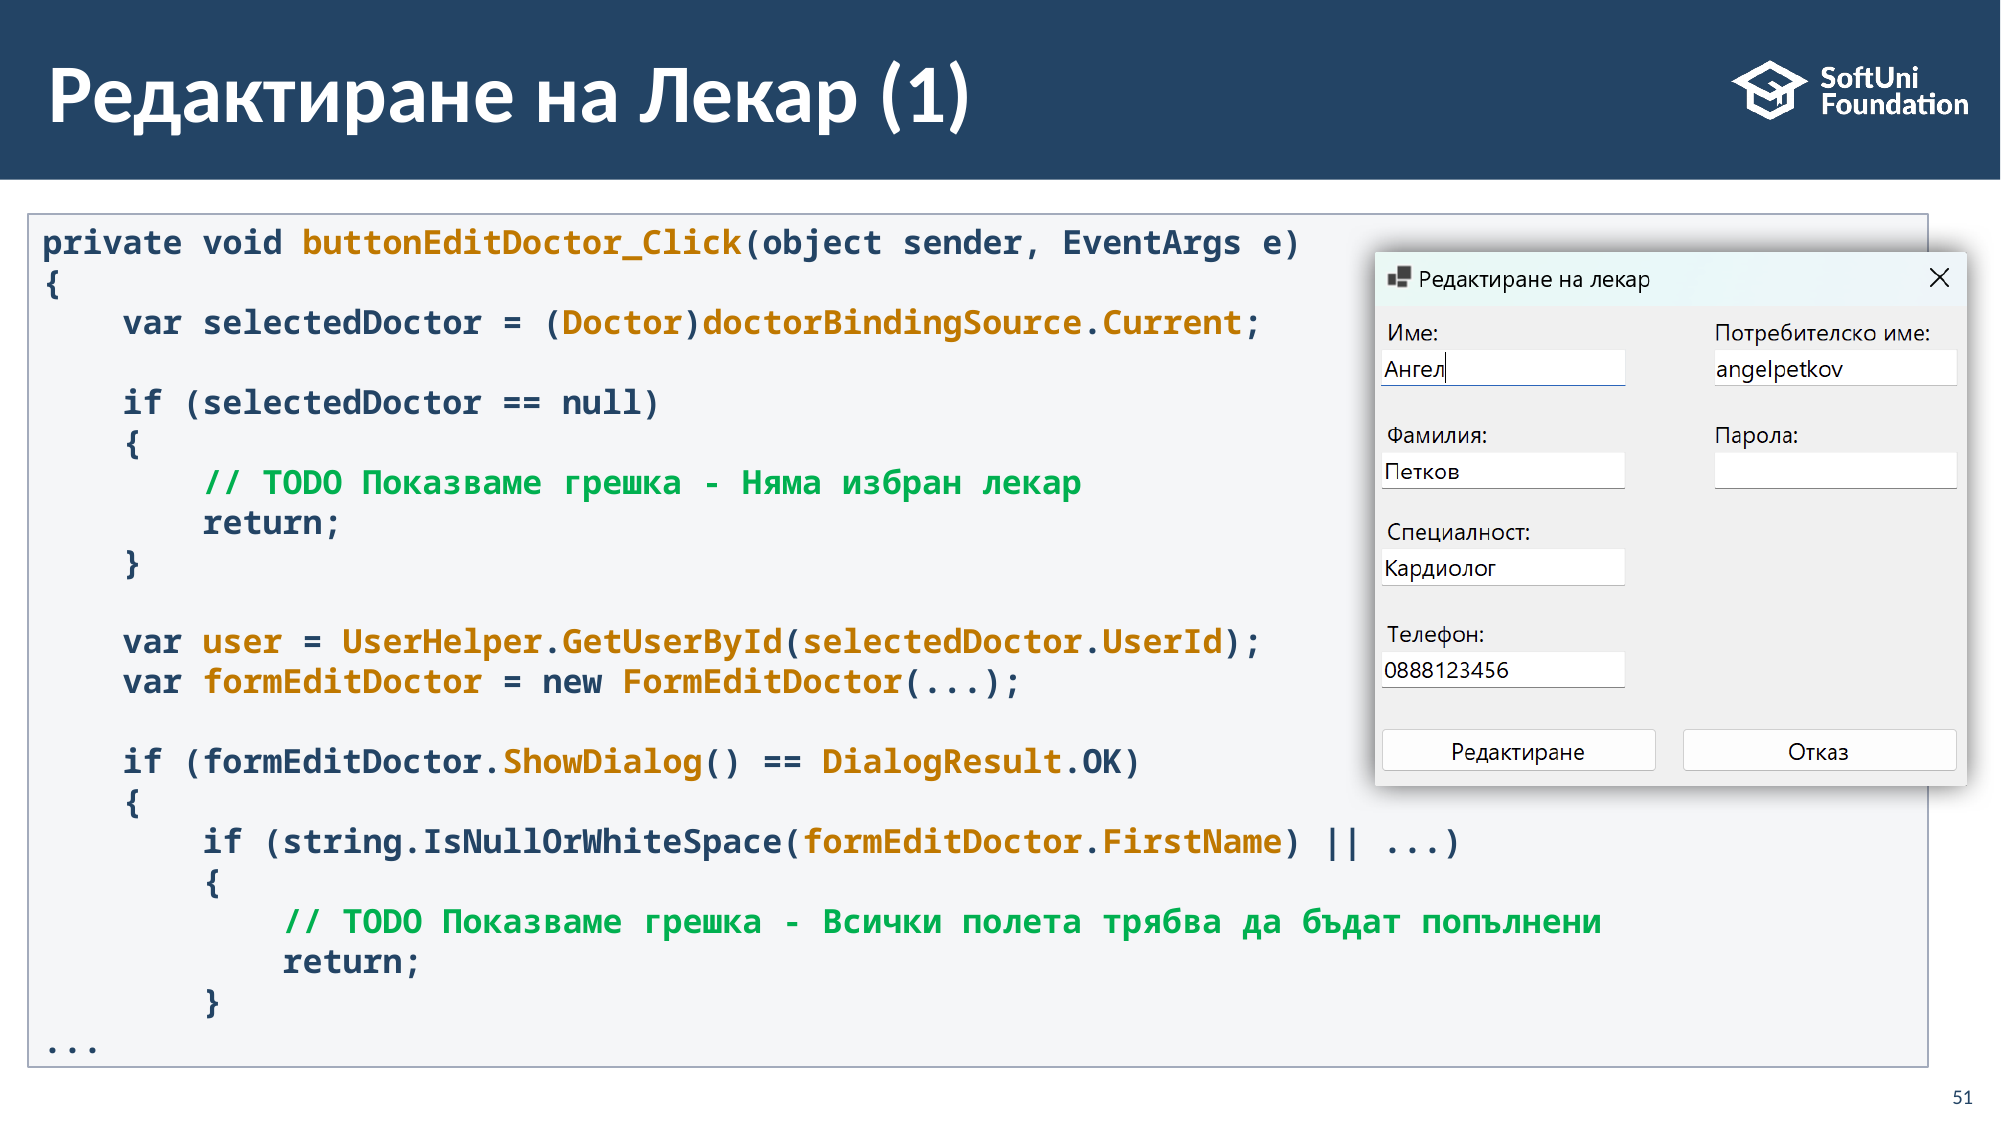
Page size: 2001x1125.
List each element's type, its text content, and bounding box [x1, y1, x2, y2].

picture [1731, 60, 1968, 120]
picture [1375, 252, 1967, 786]
title Редактиране на Лекар (1) [31, 16, 1716, 162]
slide_number 51 [1927, 1067, 1989, 1117]
text_box private void buttonEditDoctor_Click(object sender, EventArgs e) { var selectedDoctor = (Doctor)doctorBindingSource.Current; if (selectedDoctor == null) { // TODO Показваме грешка - Няма избран лекар return; } var user = UserHelper.GetUserById(selectedDoctor.UserId); var formEditDoctor = new FormEditDoctor(...); if (formEditDoctor.ShowDialog() == DialogResult.OK) { if (string.IsNullOrWhiteSpace(formEditDoctor.FirstName) || ...) { // TODO Показваме грешка - Всички полета трябва да бъдат попълнени return; } ... [27, 214, 1928, 1068]
